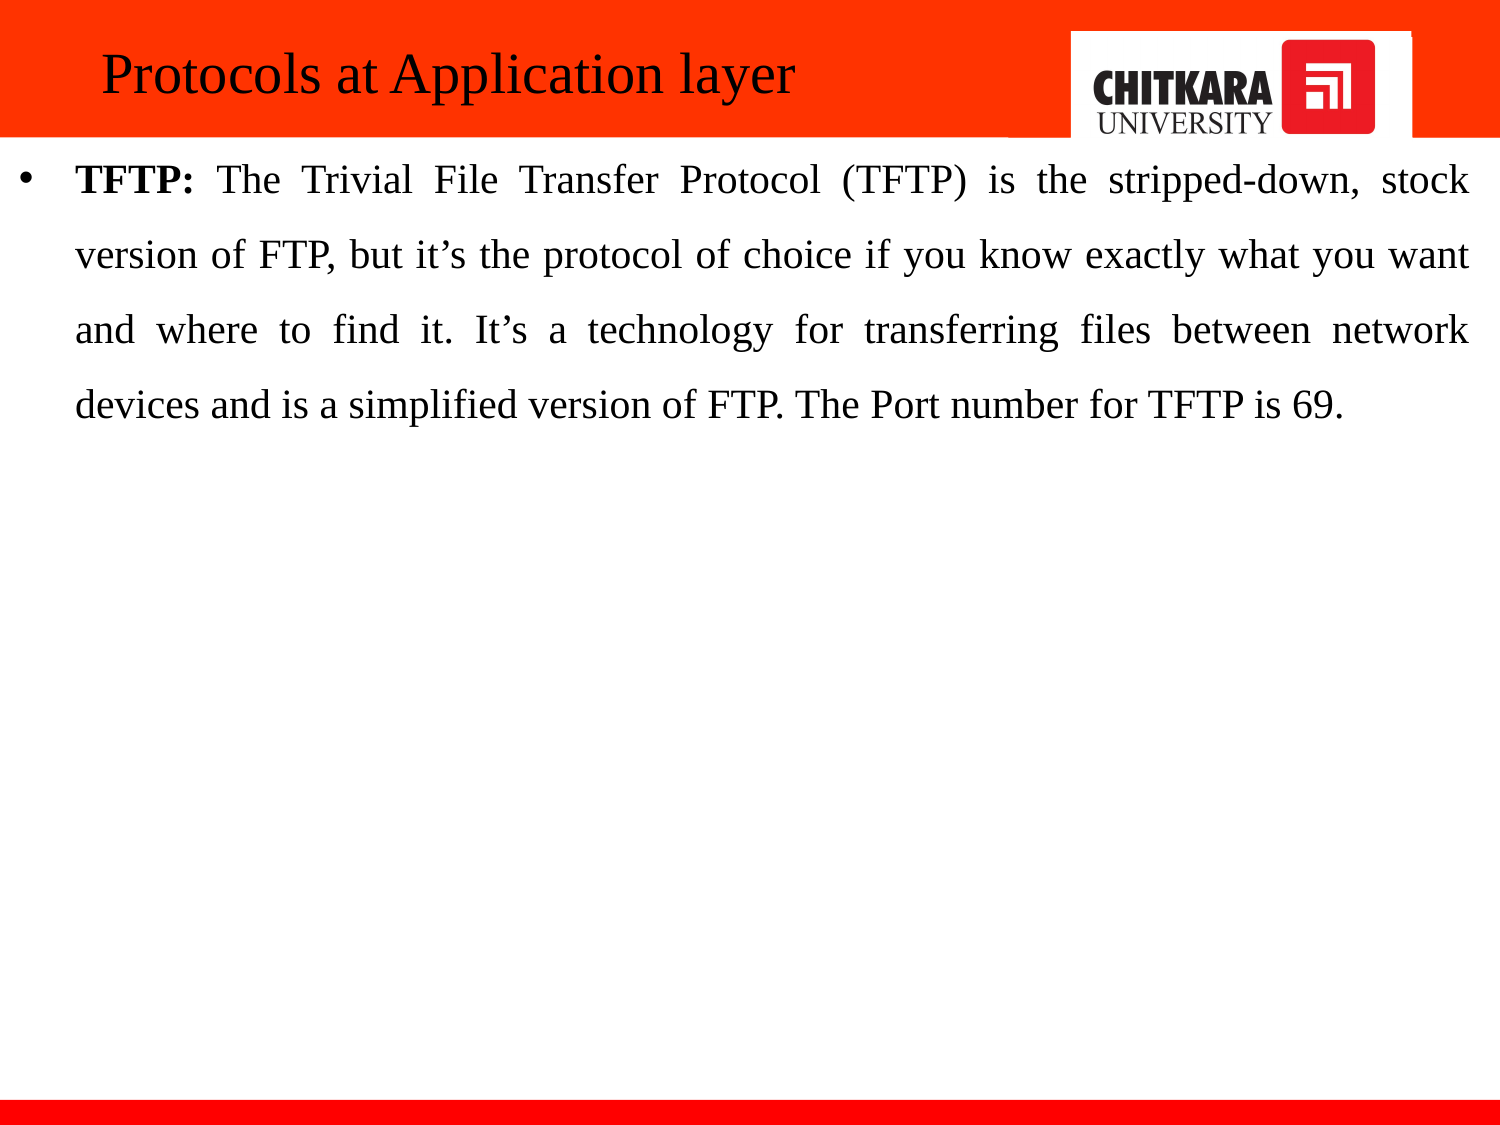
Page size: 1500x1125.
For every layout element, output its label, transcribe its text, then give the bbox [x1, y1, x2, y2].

title Protocols at Application layer [0, 0, 900, 127]
picture [1074, 37, 1390, 127]
list TFTP: The Trivial File Transfer Protocol (TFTP) is the stripped-down, stock version of FTP, but it’s the protocol of choice if you know exactly what you want and where to find it. It’s a technology for transferring files between network devices and is a simplified version of FTP. The Port number for TFTP is 69. [0, 127, 1471, 997]
